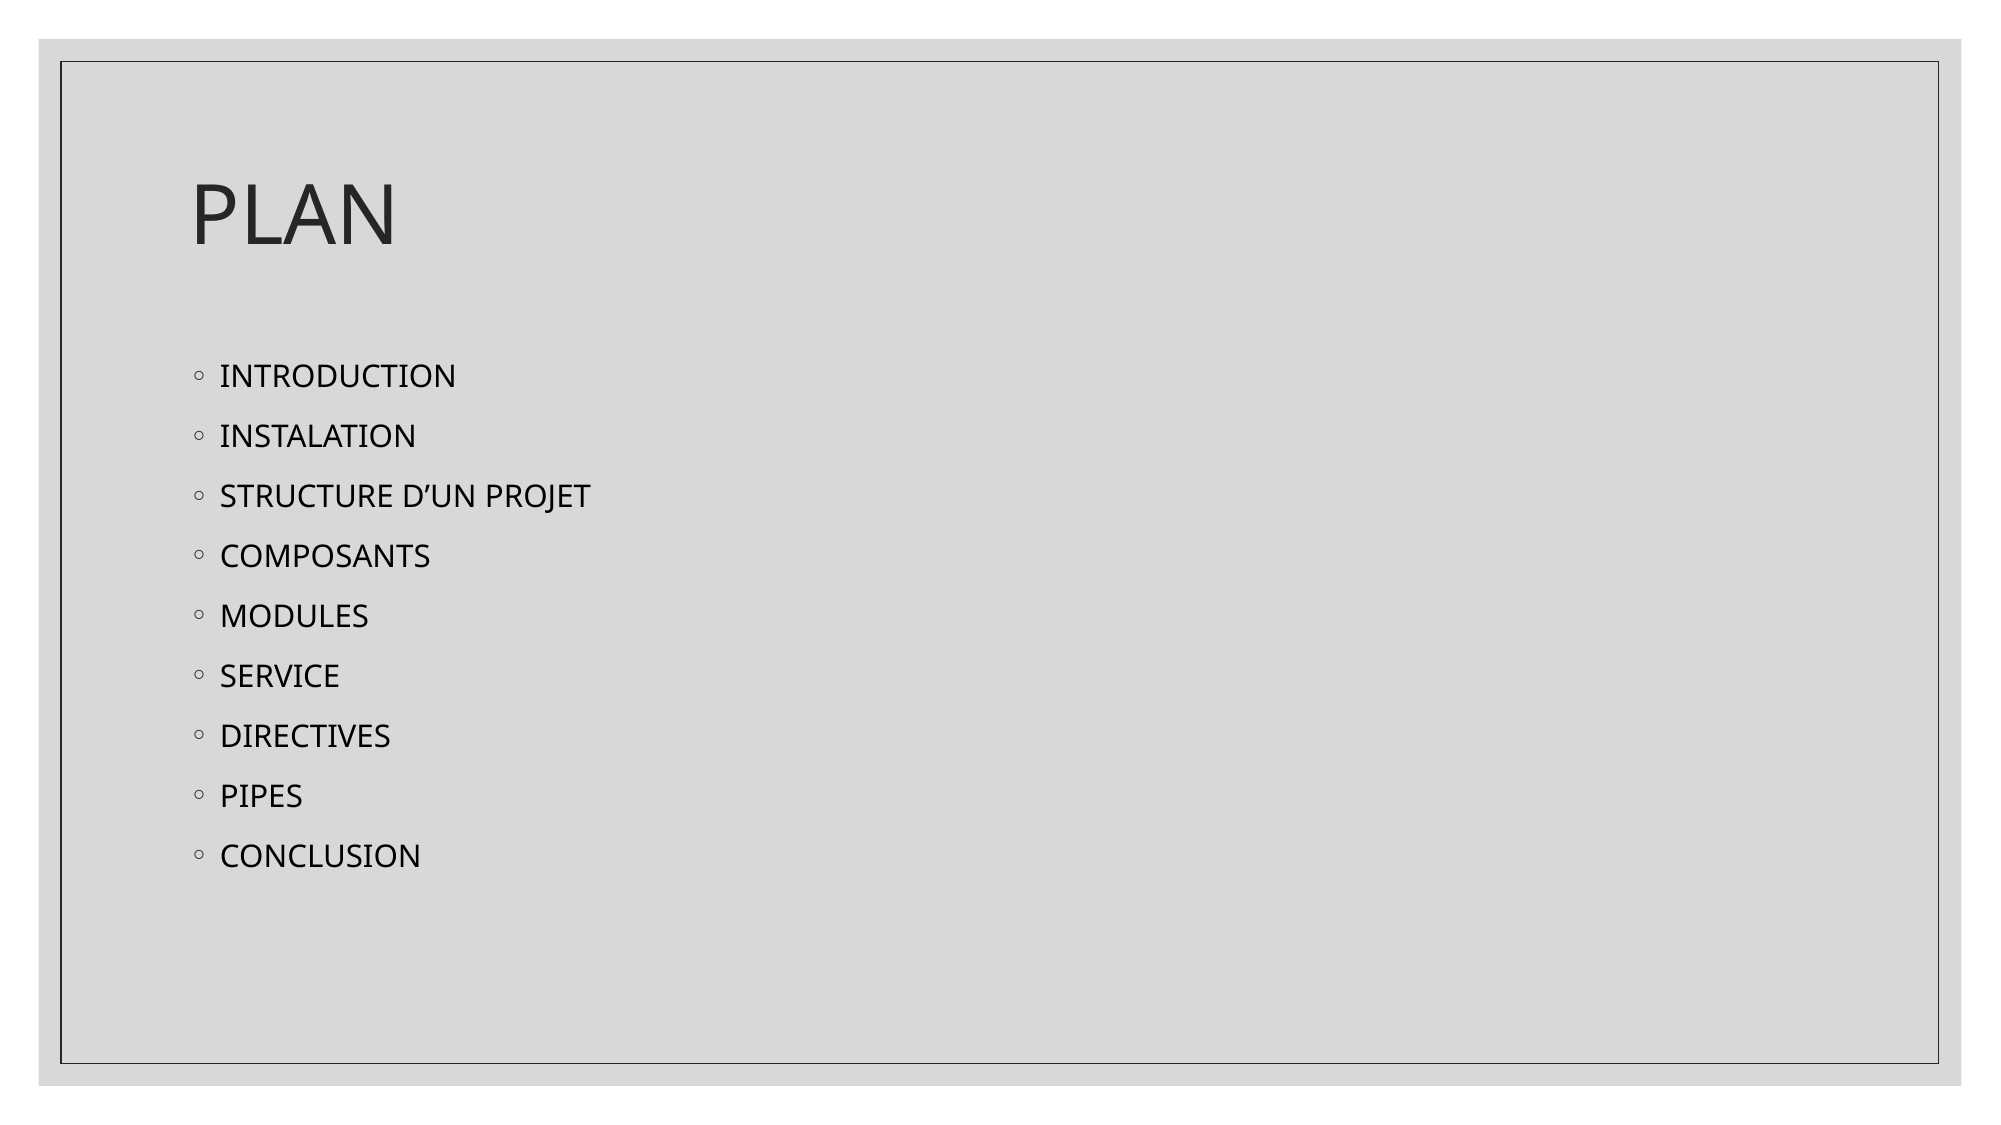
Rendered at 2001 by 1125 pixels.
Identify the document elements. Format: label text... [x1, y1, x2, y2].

title PLAN [174, 105, 1825, 331]
list INTRODUCTION INSTALATION STRUCTURE D’UN PROJET COMPOSANTS MODULES SERVICE DIRECTIVES PIPES CONCLUSION [174, 345, 1825, 977]
